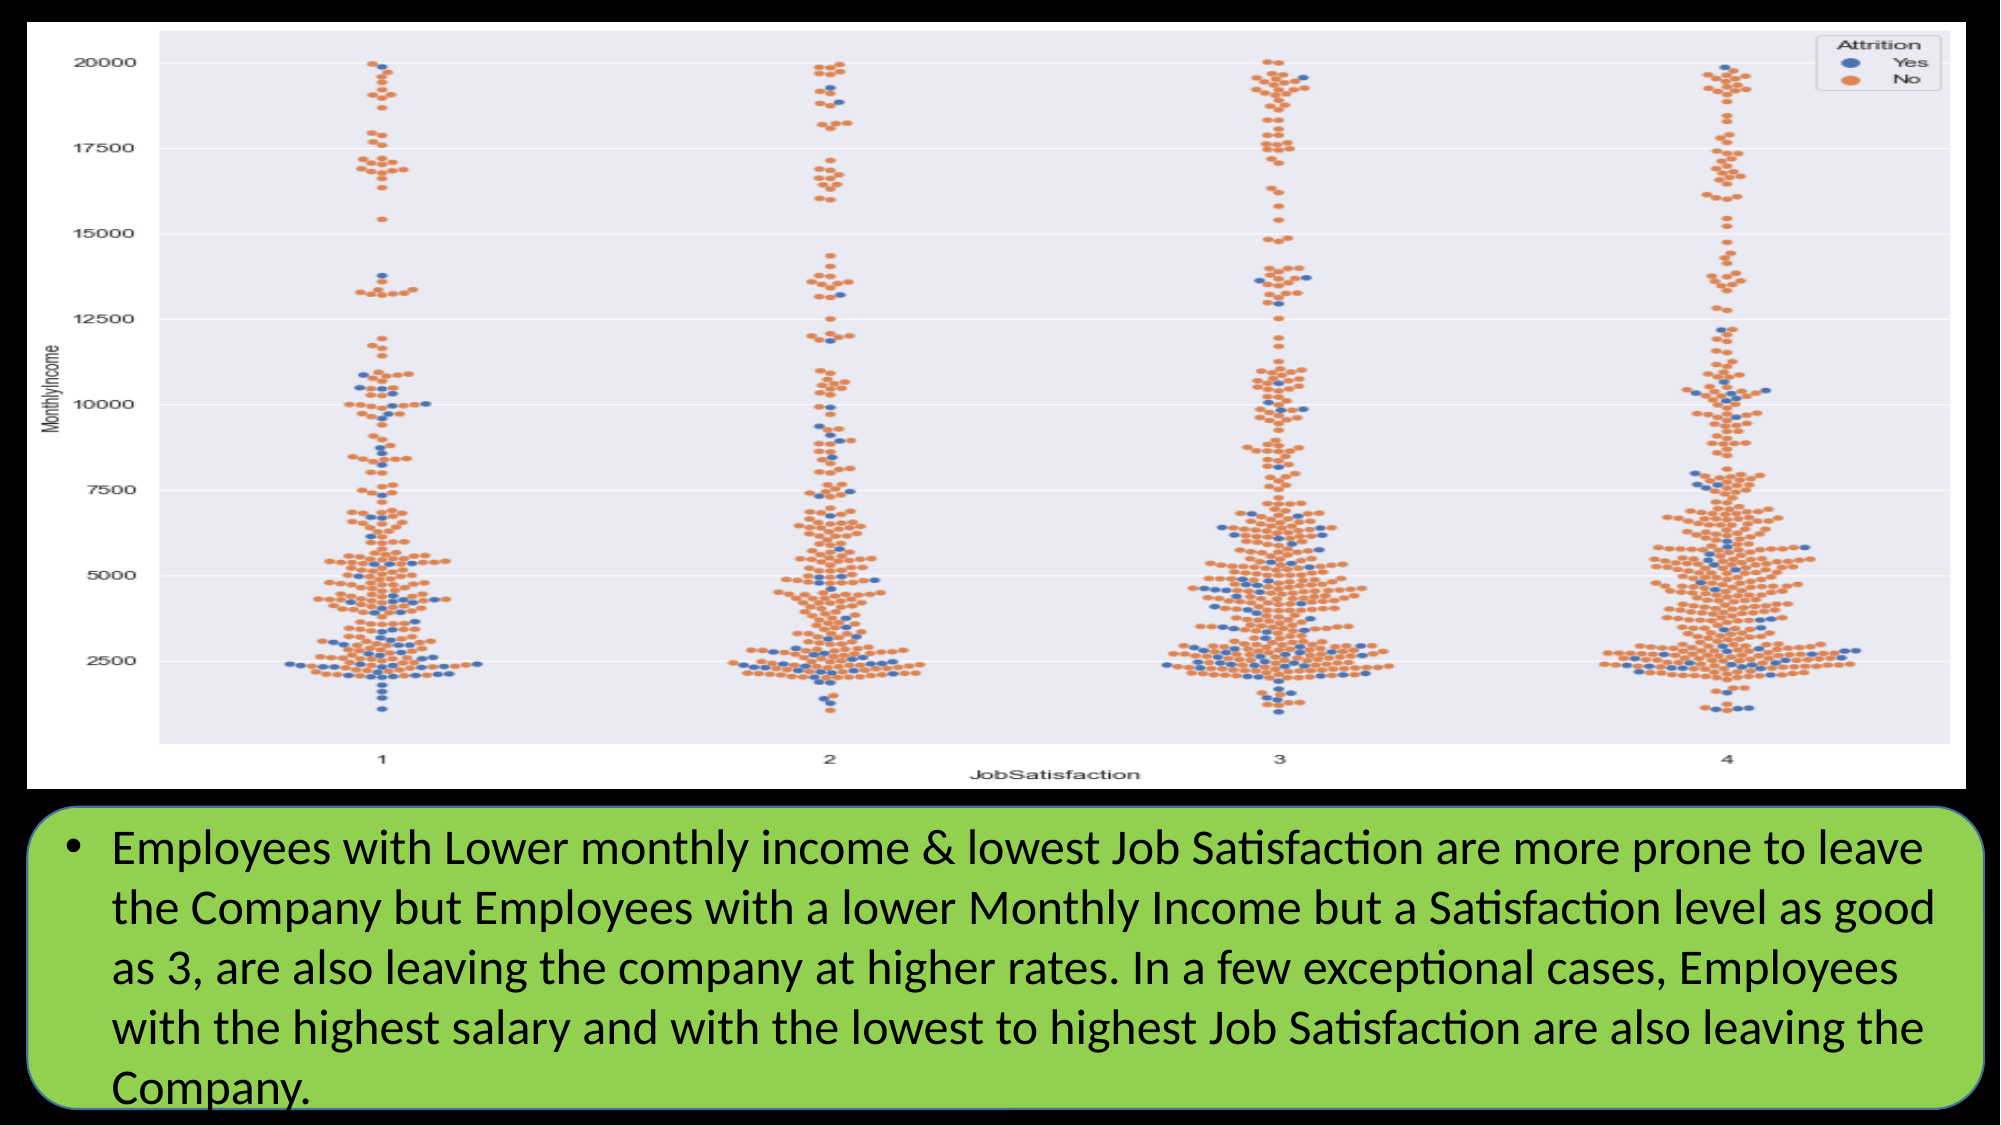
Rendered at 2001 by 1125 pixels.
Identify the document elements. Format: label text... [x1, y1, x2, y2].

text_box [26, 813, 50, 1102]
text_box Employees with Lower monthly income & lowest Job Satisfaction are more prone to leave the Company but Employees with a lower Monthly Income but a Satisfaction level as good as 3, are also leaving the company at higher rates. In a few exceptional cases, Employees with the highest salary and with the lowest to highest Job Satisfaction are also leaving the Company. [50, 747, 1985, 1125]
picture [27, 22, 1966, 789]
